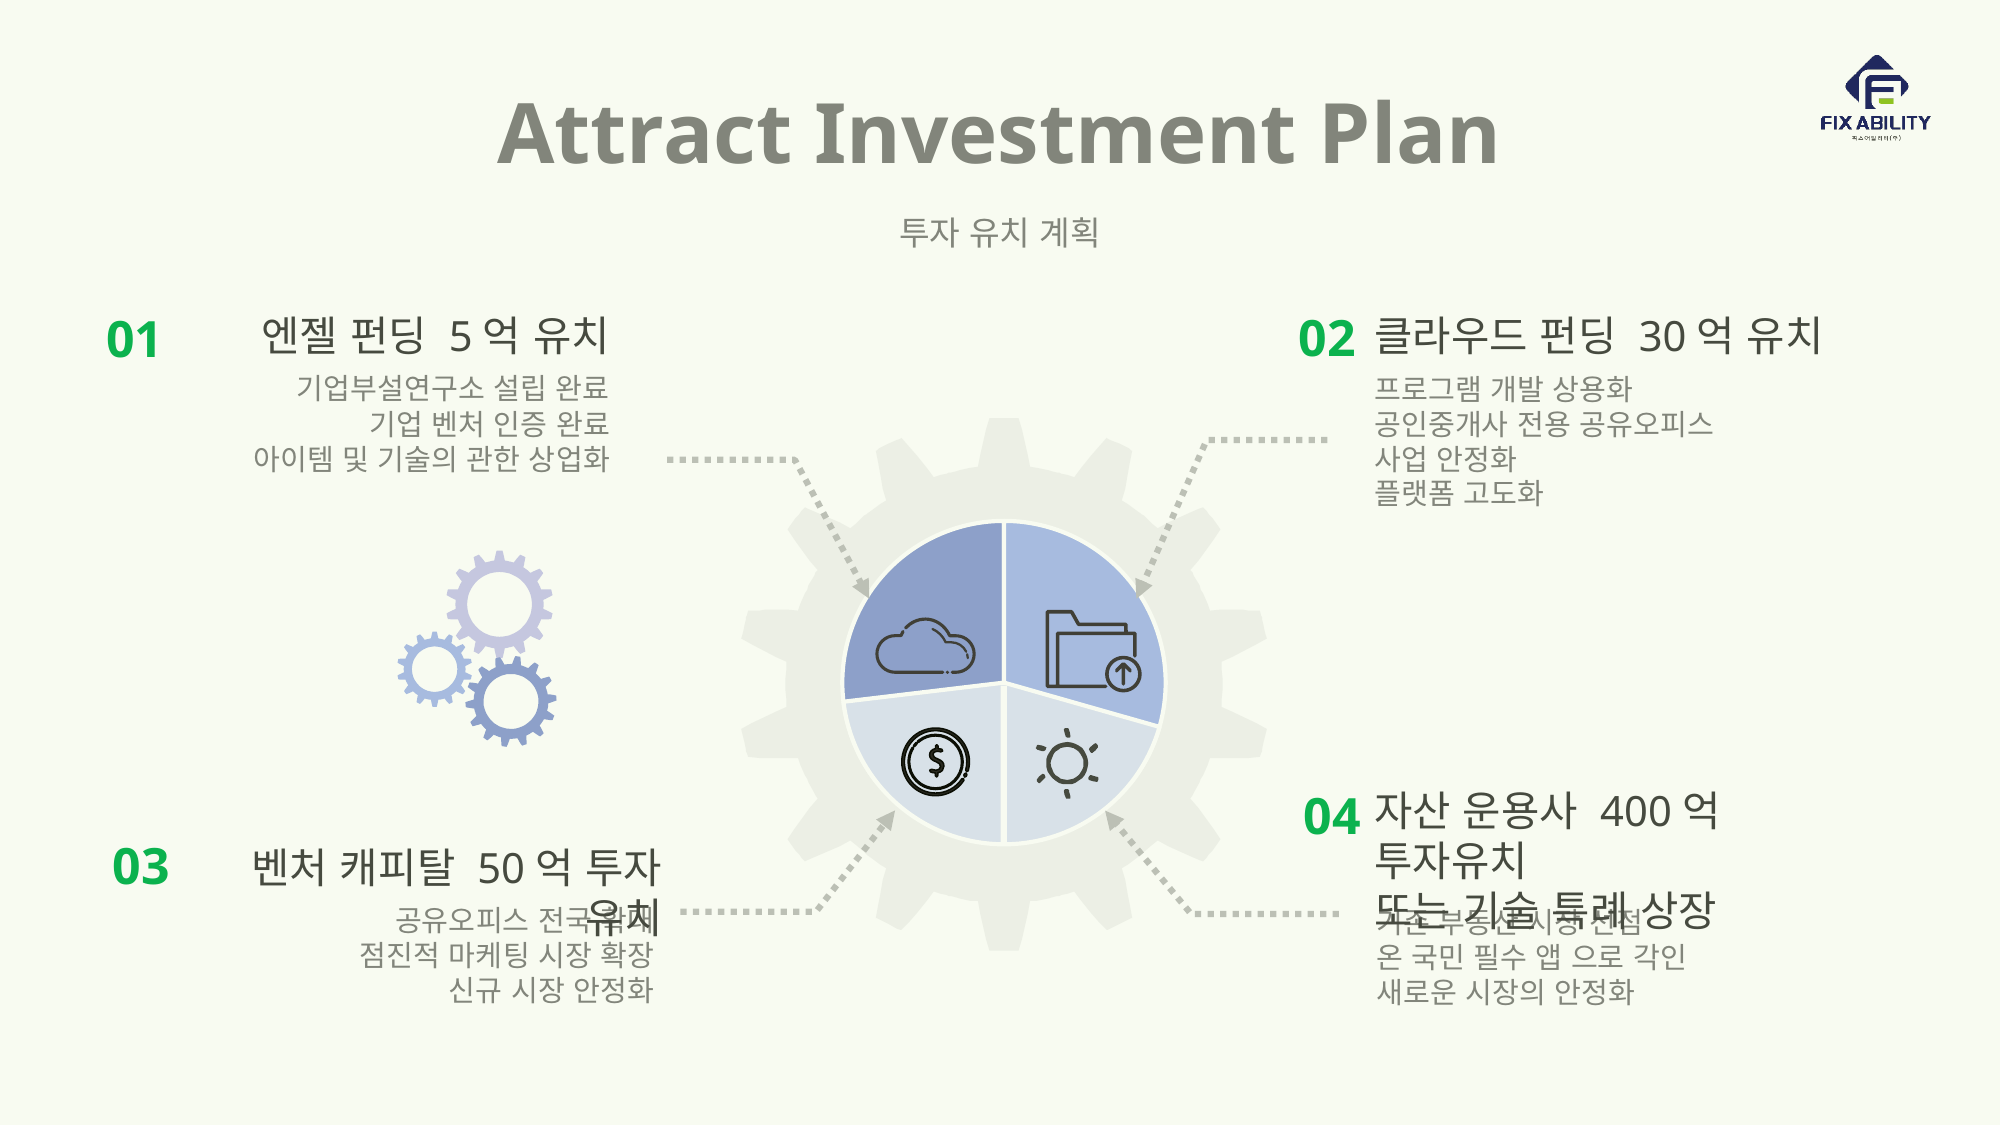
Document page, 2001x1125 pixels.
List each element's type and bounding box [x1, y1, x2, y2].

text_box [1045, 609, 1142, 693]
text_box [740, 417, 1268, 951]
text_box [875, 617, 976, 675]
text_box [78, 302, 626, 486]
text_box [901, 727, 970, 796]
text_box [1035, 727, 1099, 799]
text_box [78, 833, 678, 1017]
text_box [0, 0, 2000, 1125]
text_box [1359, 777, 1871, 1019]
picture [1821, 54, 1931, 141]
text_box [1359, 302, 1907, 521]
